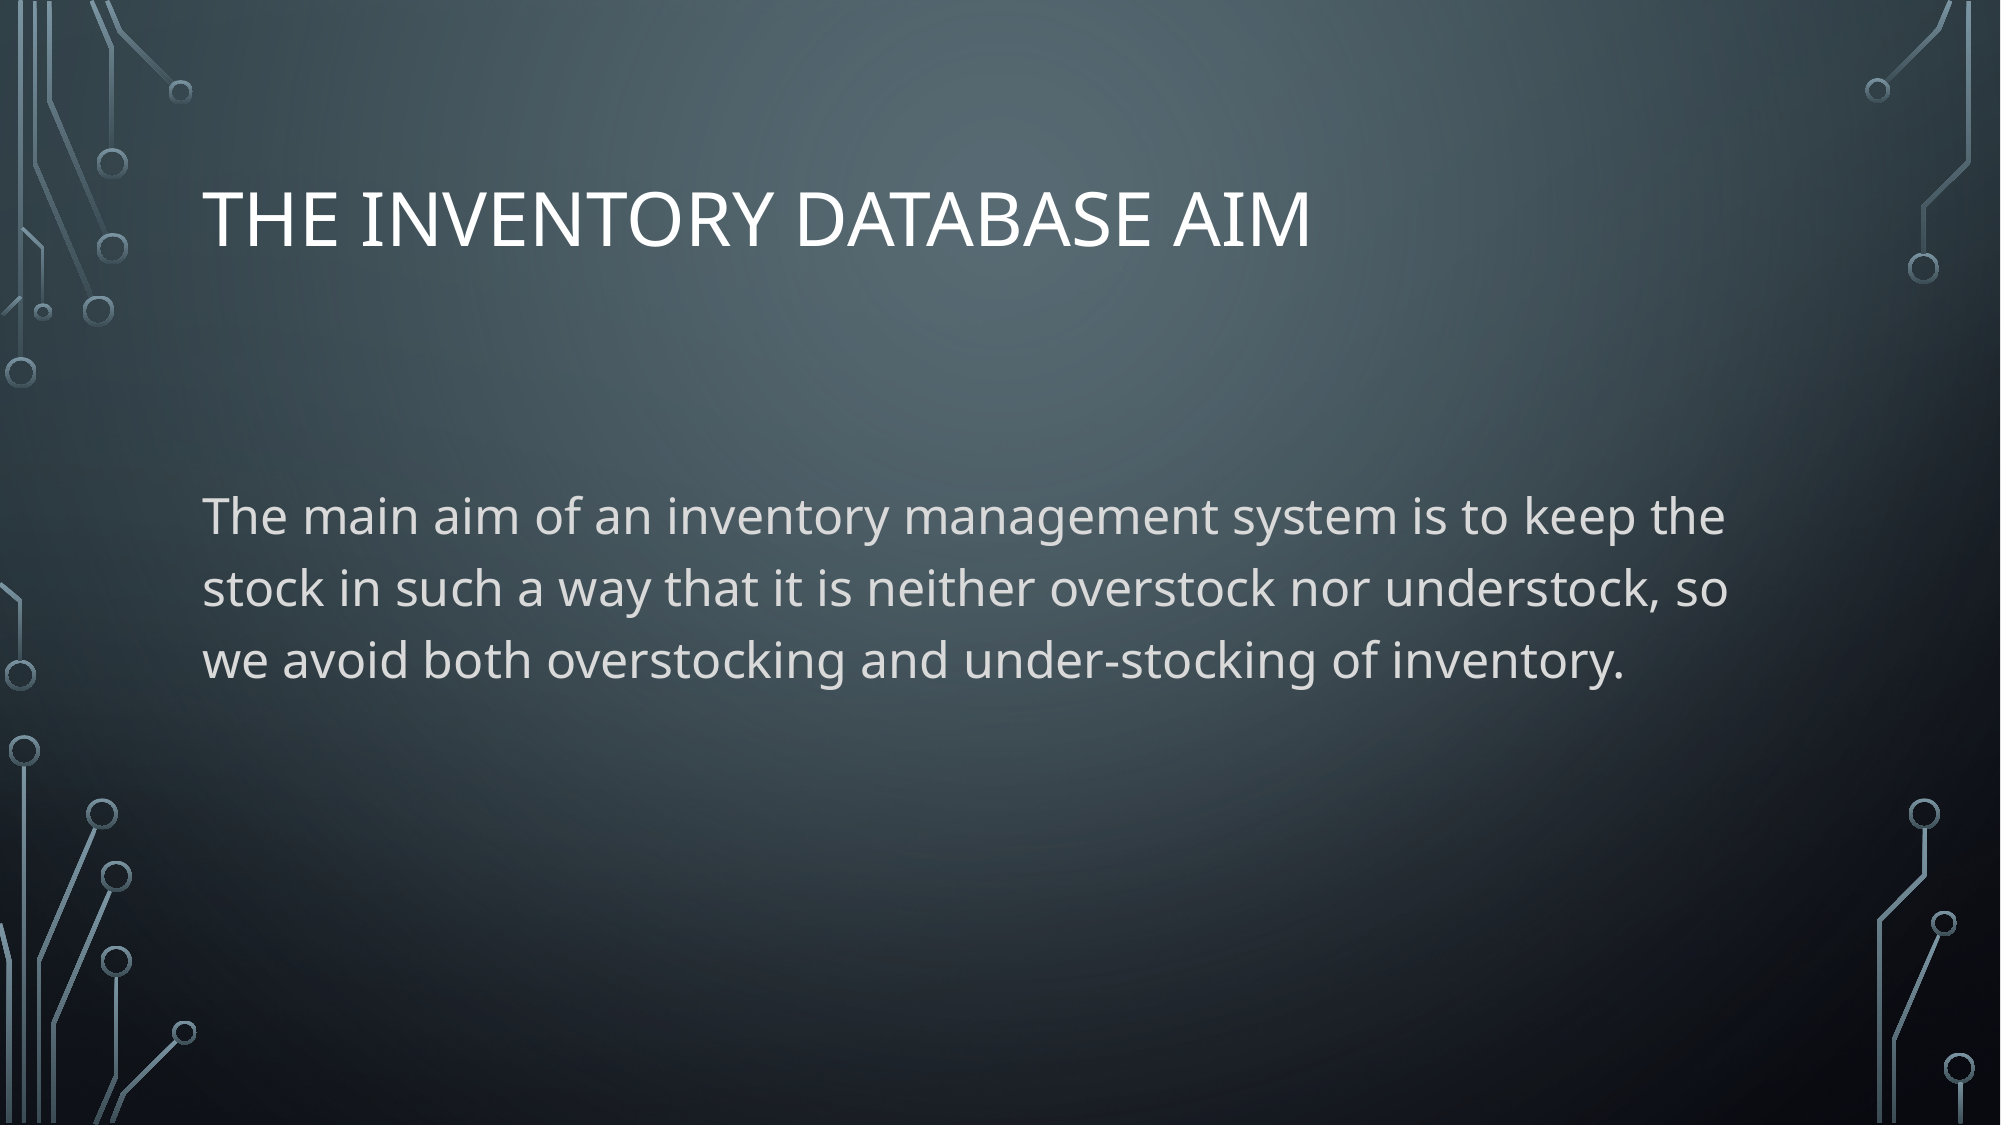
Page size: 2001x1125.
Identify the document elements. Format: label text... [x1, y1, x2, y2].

title The inventory database aim [187, 101, 1813, 344]
list The main aim of an inventory management system is to keep the stock in such a way that it is neither overstock nor understock, so we avoid both overstocking and under-stocking of inventory. [187, 465, 1813, 1047]
